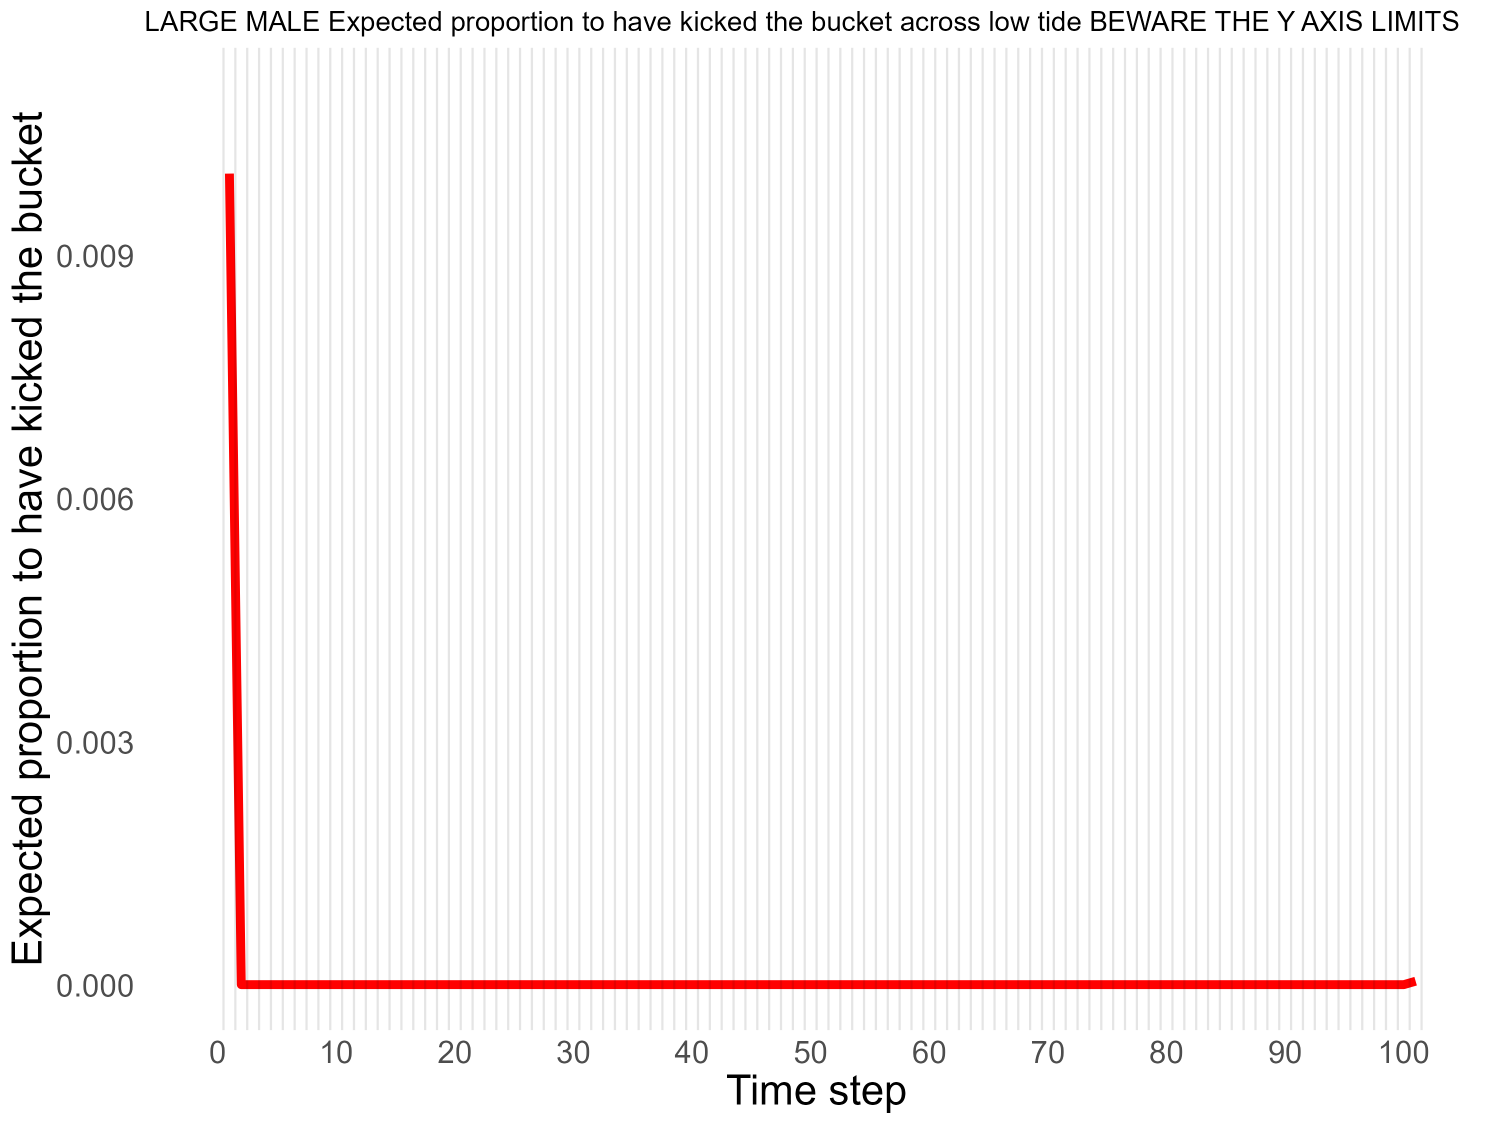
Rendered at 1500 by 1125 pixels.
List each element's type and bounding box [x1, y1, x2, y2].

list [0, 0, 1500, 1125]
